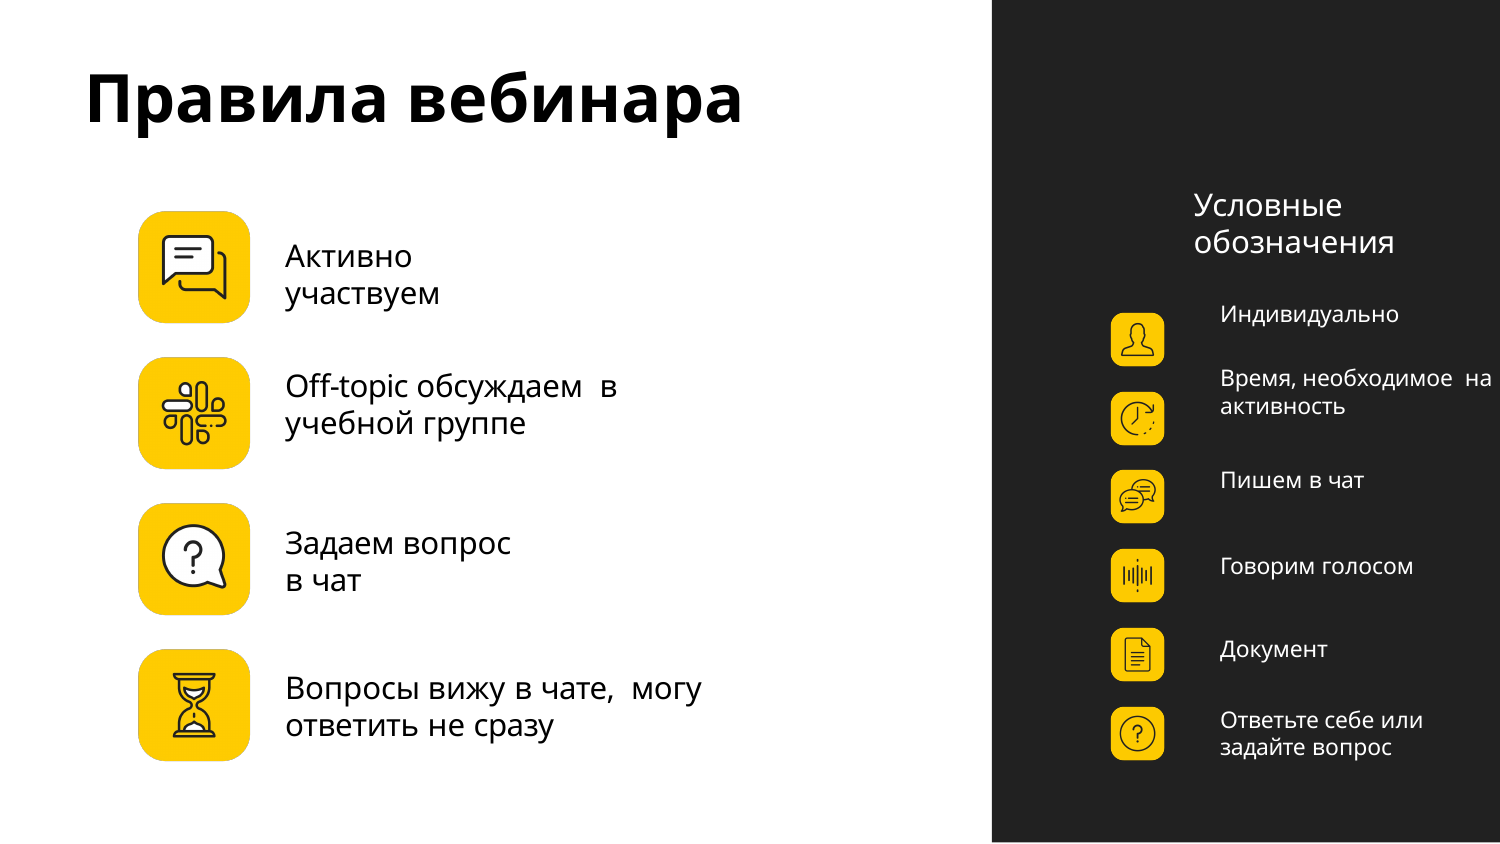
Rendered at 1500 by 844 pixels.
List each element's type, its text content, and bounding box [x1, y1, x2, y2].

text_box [991, 0, 1500, 843]
picture [0, 0, 1500, 844]
title Правила вебинара [82, 54, 986, 198]
list Активно участвуем Off-topic обсуждаем в учебной группе Задаем вопрос в чат Вопросы вижу в чате, могу ответить не сразу [285, 233, 723, 743]
